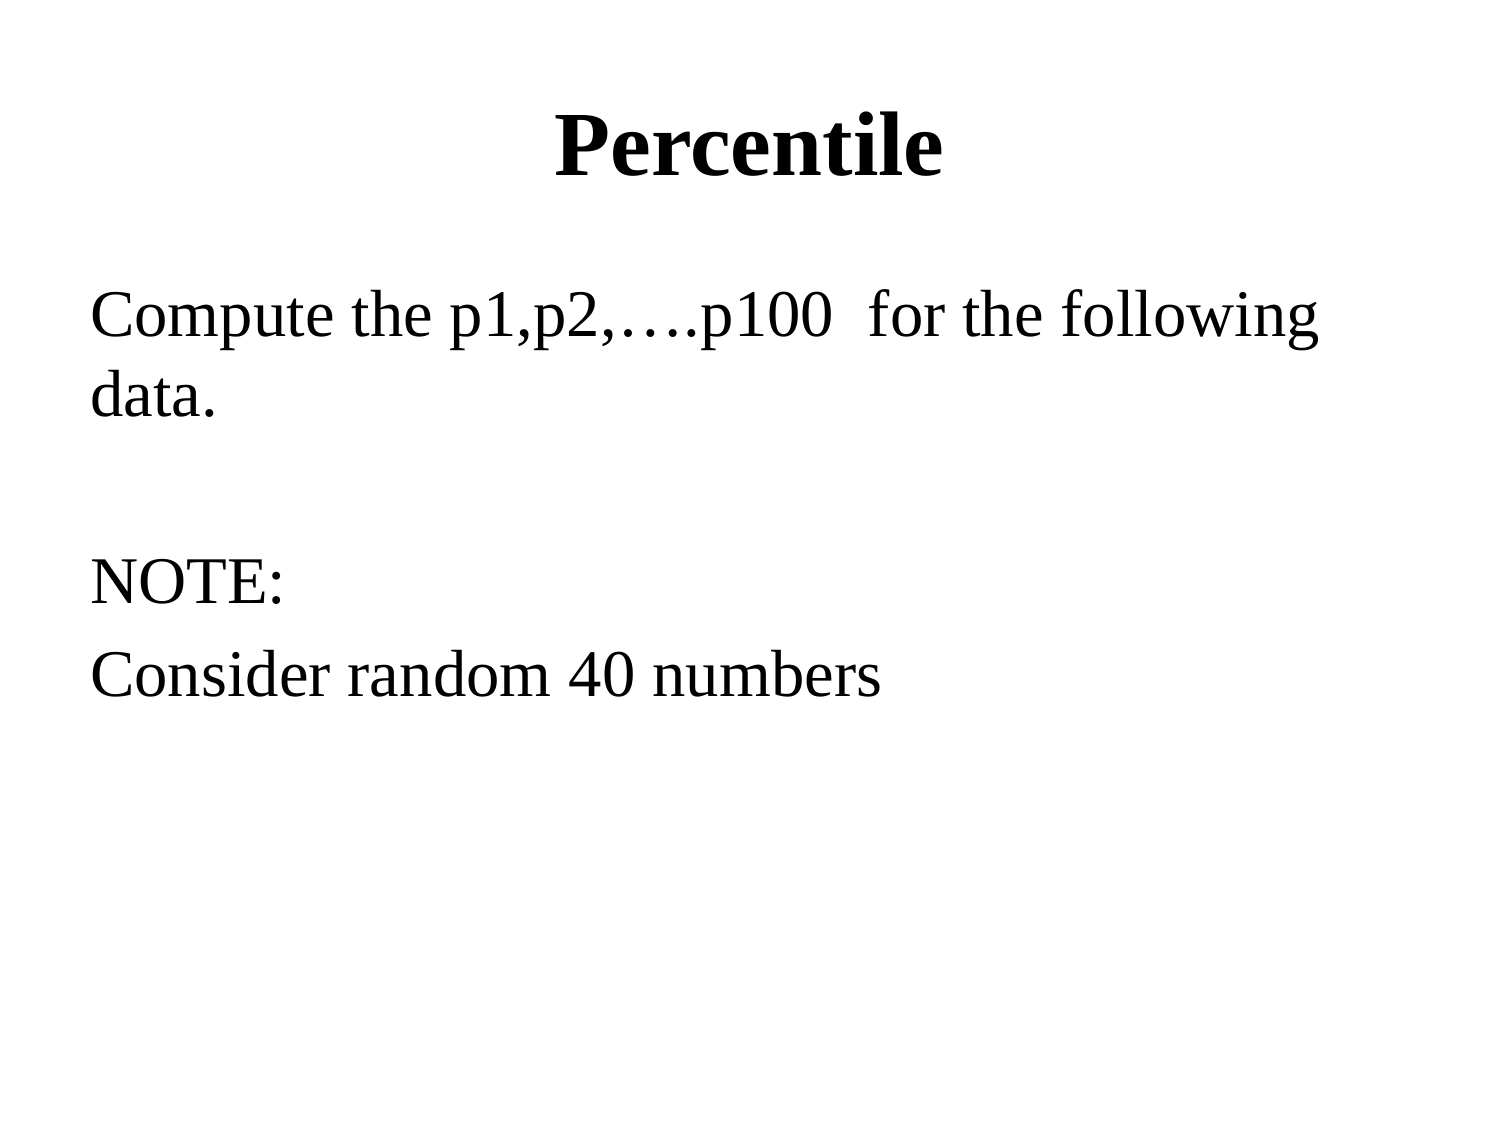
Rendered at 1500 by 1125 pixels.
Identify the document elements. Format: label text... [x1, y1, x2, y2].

title Percentile [75, 45, 1425, 233]
list Compute the p1,p2,….p100 for the following data. NOTE: Consider random 40 numbers [75, 262, 1425, 1005]
